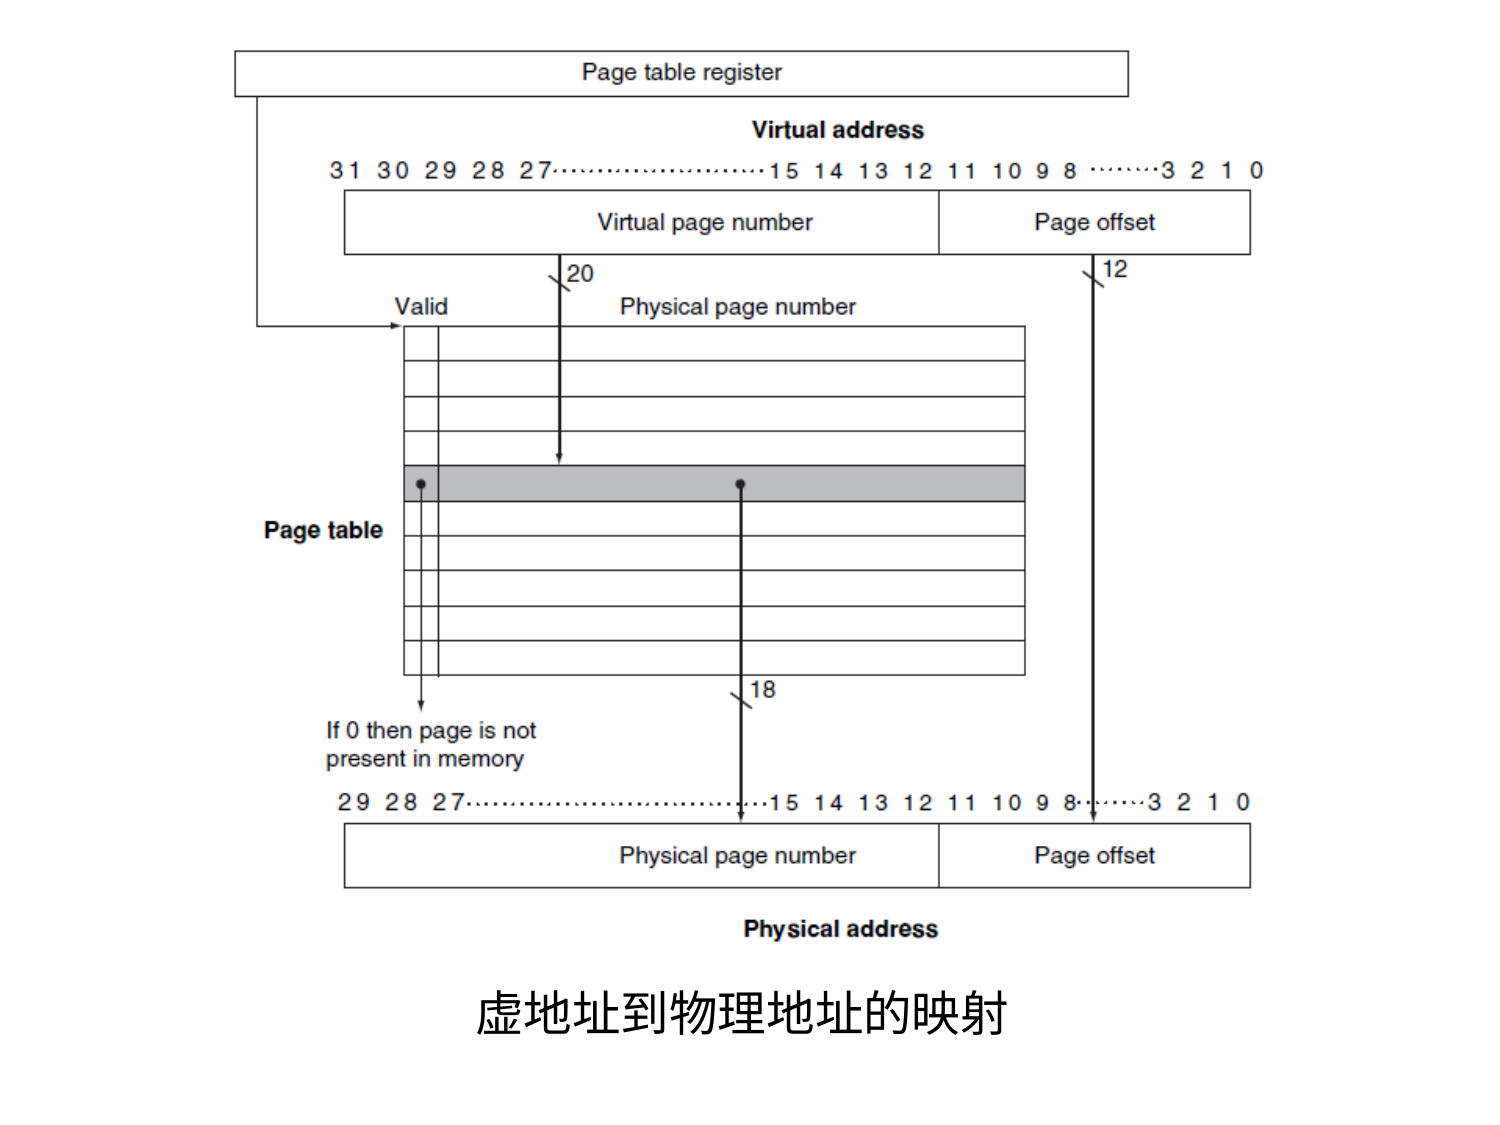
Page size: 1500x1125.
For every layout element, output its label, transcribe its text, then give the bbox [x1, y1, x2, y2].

title 虚地址到物理地址的映射 [67, 967, 1418, 1054]
picture [219, 35, 1281, 956]
